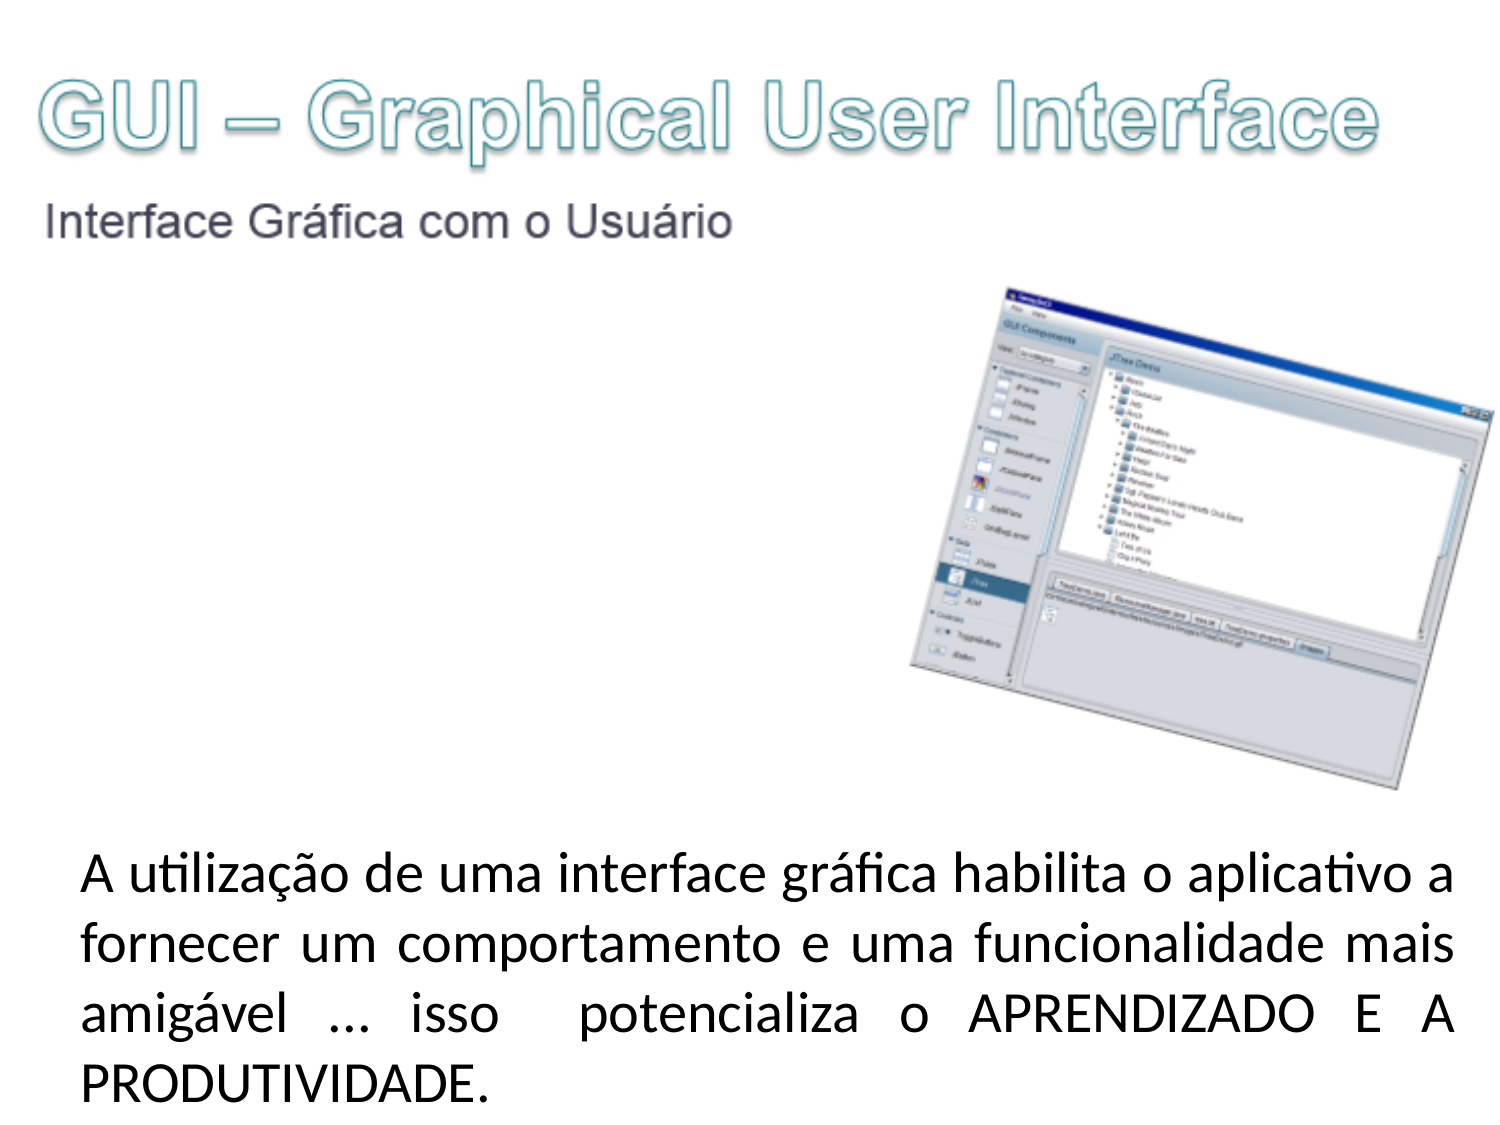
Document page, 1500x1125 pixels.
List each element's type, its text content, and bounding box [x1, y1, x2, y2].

picture [29, 0, 1500, 811]
text_box A utilização de uma interface gráfica habilita o aplicativo a fornecer um comportamento e uma funcionalidade mais amigável ... isso potencializa o APRENDIZADO E A PRODUTIVIDADE. [65, 827, 1471, 1122]
